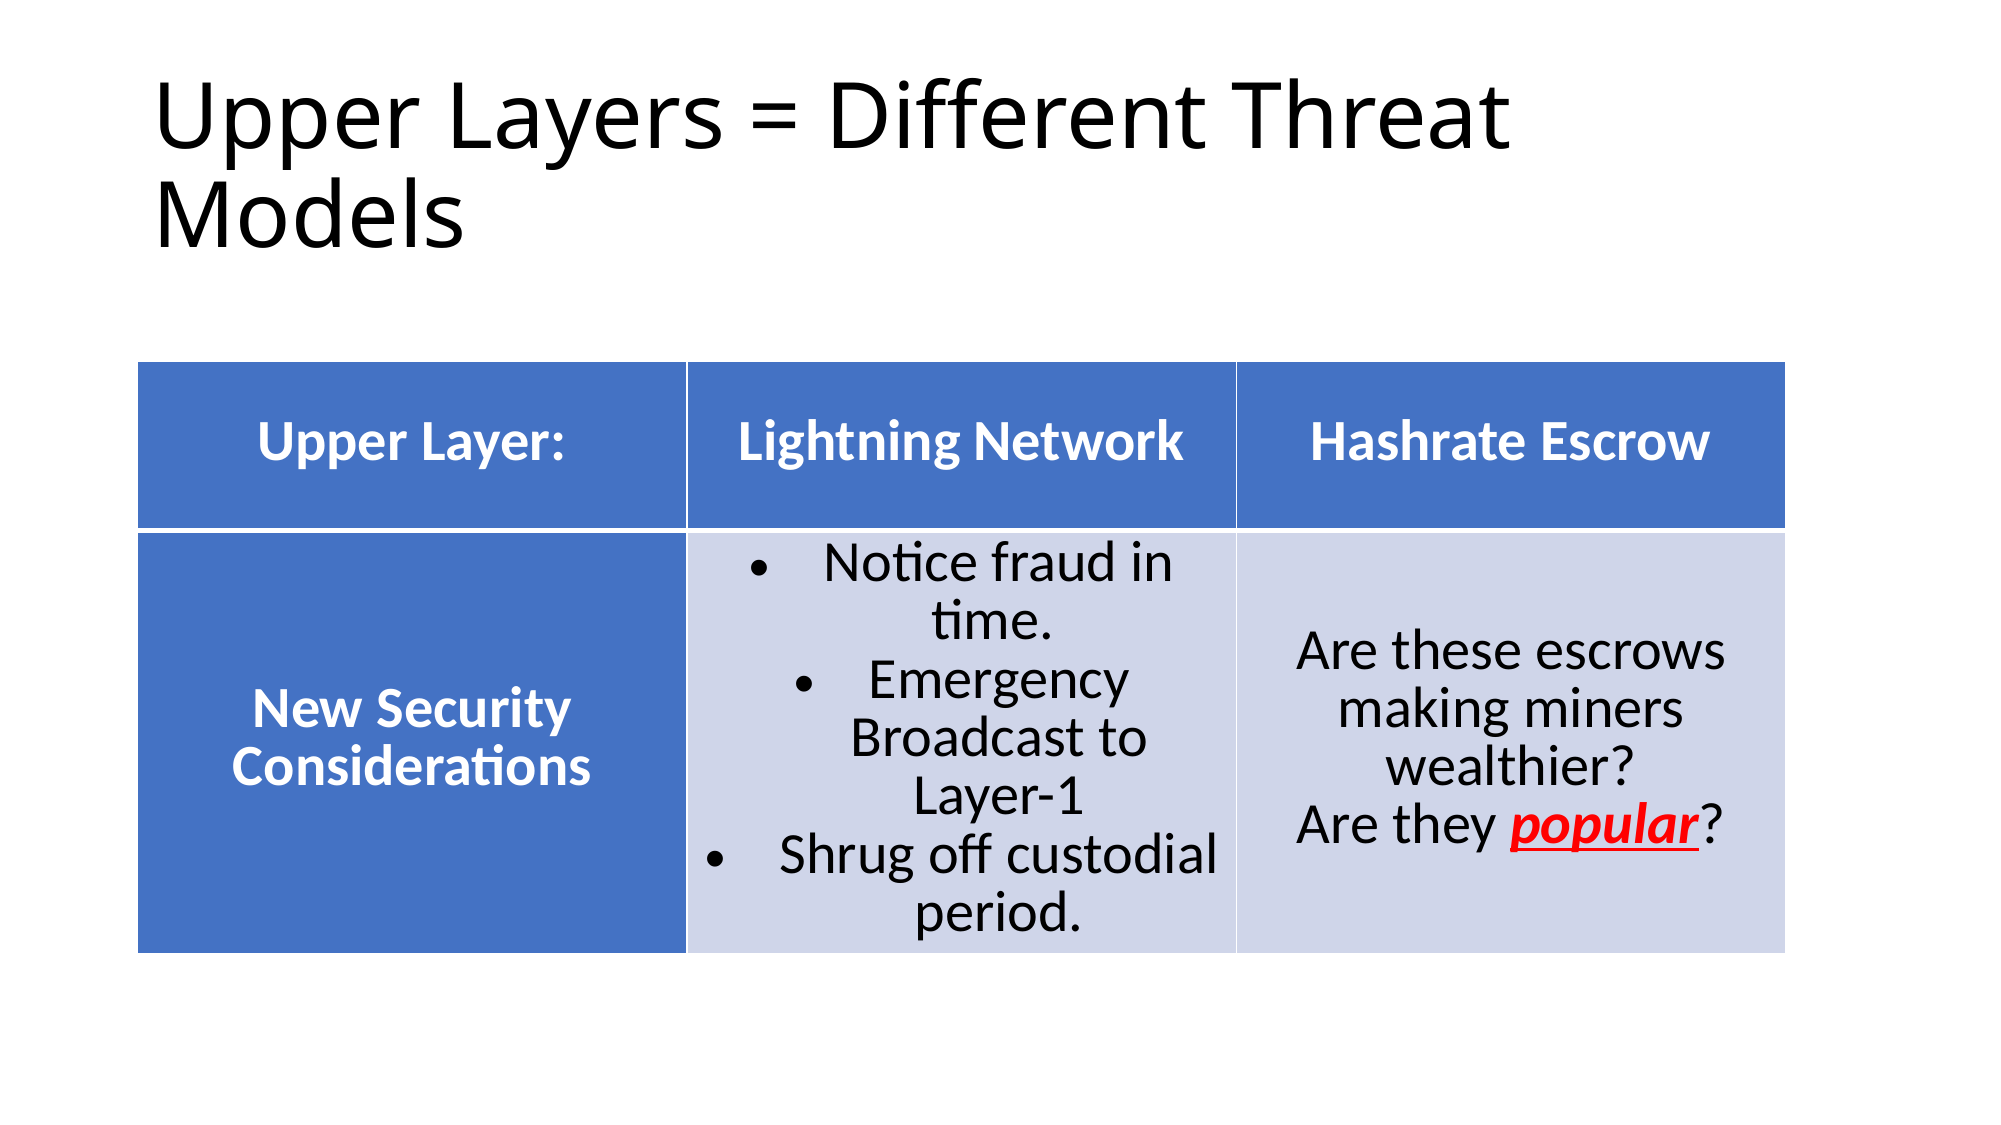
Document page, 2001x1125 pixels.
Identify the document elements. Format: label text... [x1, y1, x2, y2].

table_cell New Security Considerations [138, 533, 686, 953]
table_cell Are these escrows making miners wealthier? Are they popular? [1237, 533, 1785, 953]
table_header Lightning Network [688, 362, 1236, 528]
table_header Upper Layer: [138, 362, 686, 528]
table_cell Notice fraud in time. Emergency Broadcast to Layer-1 Shrug off custodial period. [688, 533, 1236, 953]
table_header Hashrate Escrow [1237, 362, 1785, 528]
title Upper Layers = Different Threat Models [137, 59, 1863, 278]
